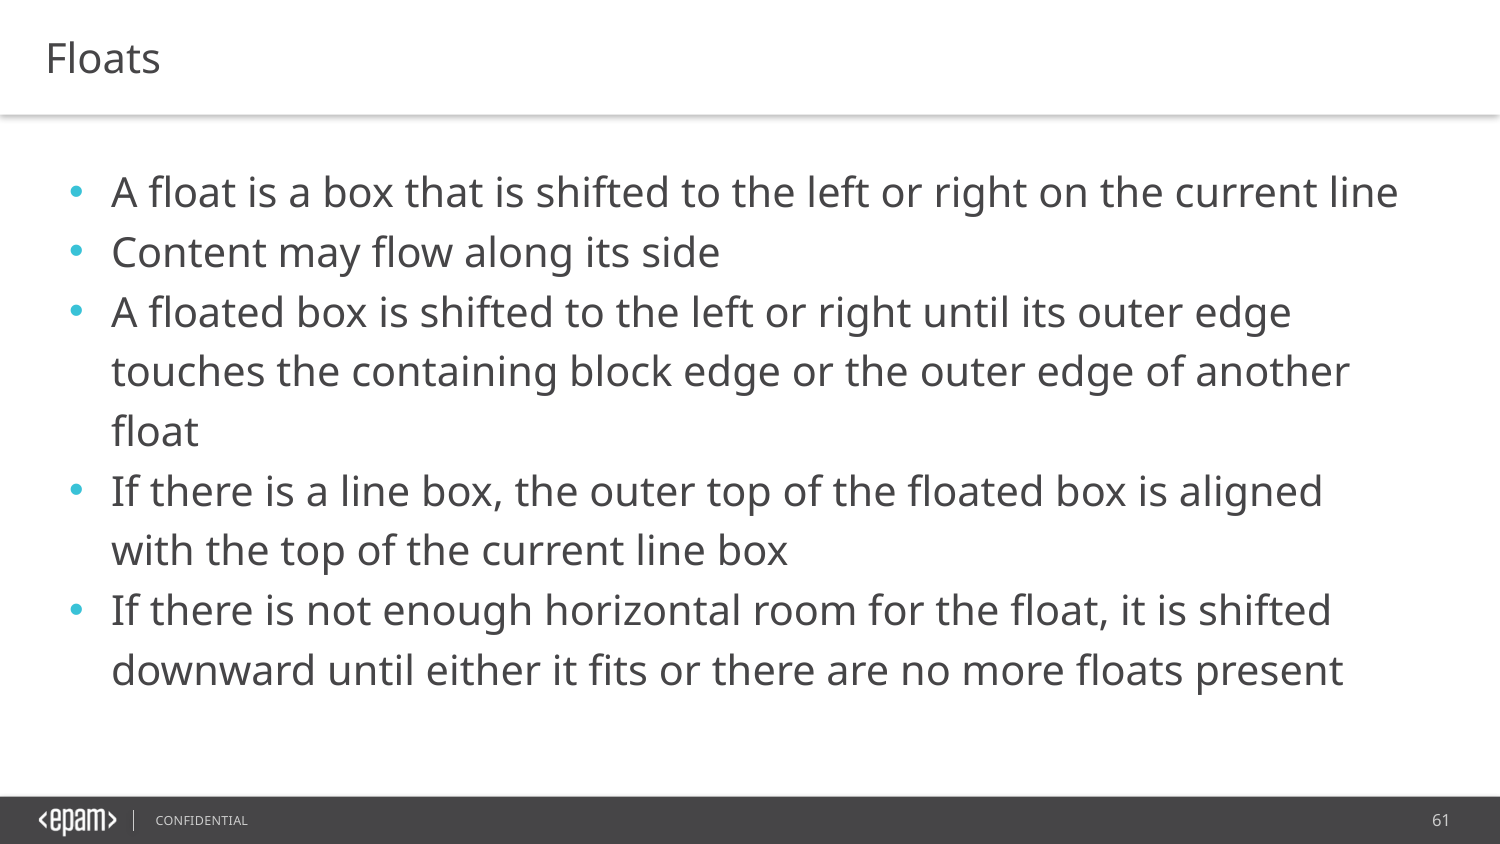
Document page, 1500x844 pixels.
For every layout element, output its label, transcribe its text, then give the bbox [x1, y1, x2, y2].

list A float is a box that is shifted to the left or right on the current line Content may flow along its side A floated box is shifted to the left or right until its outer edge touches the containing block edge or the outer edge of another float If there is a line box, the outer top of the floated box is aligned with the top of the current line box If there is not enough horizontal room for the float, it is shifted downward until either it fits or there are no more floats present [57, 150, 1426, 785]
picture [38, 808, 117, 837]
list Floats [0, 0, 1500, 115]
